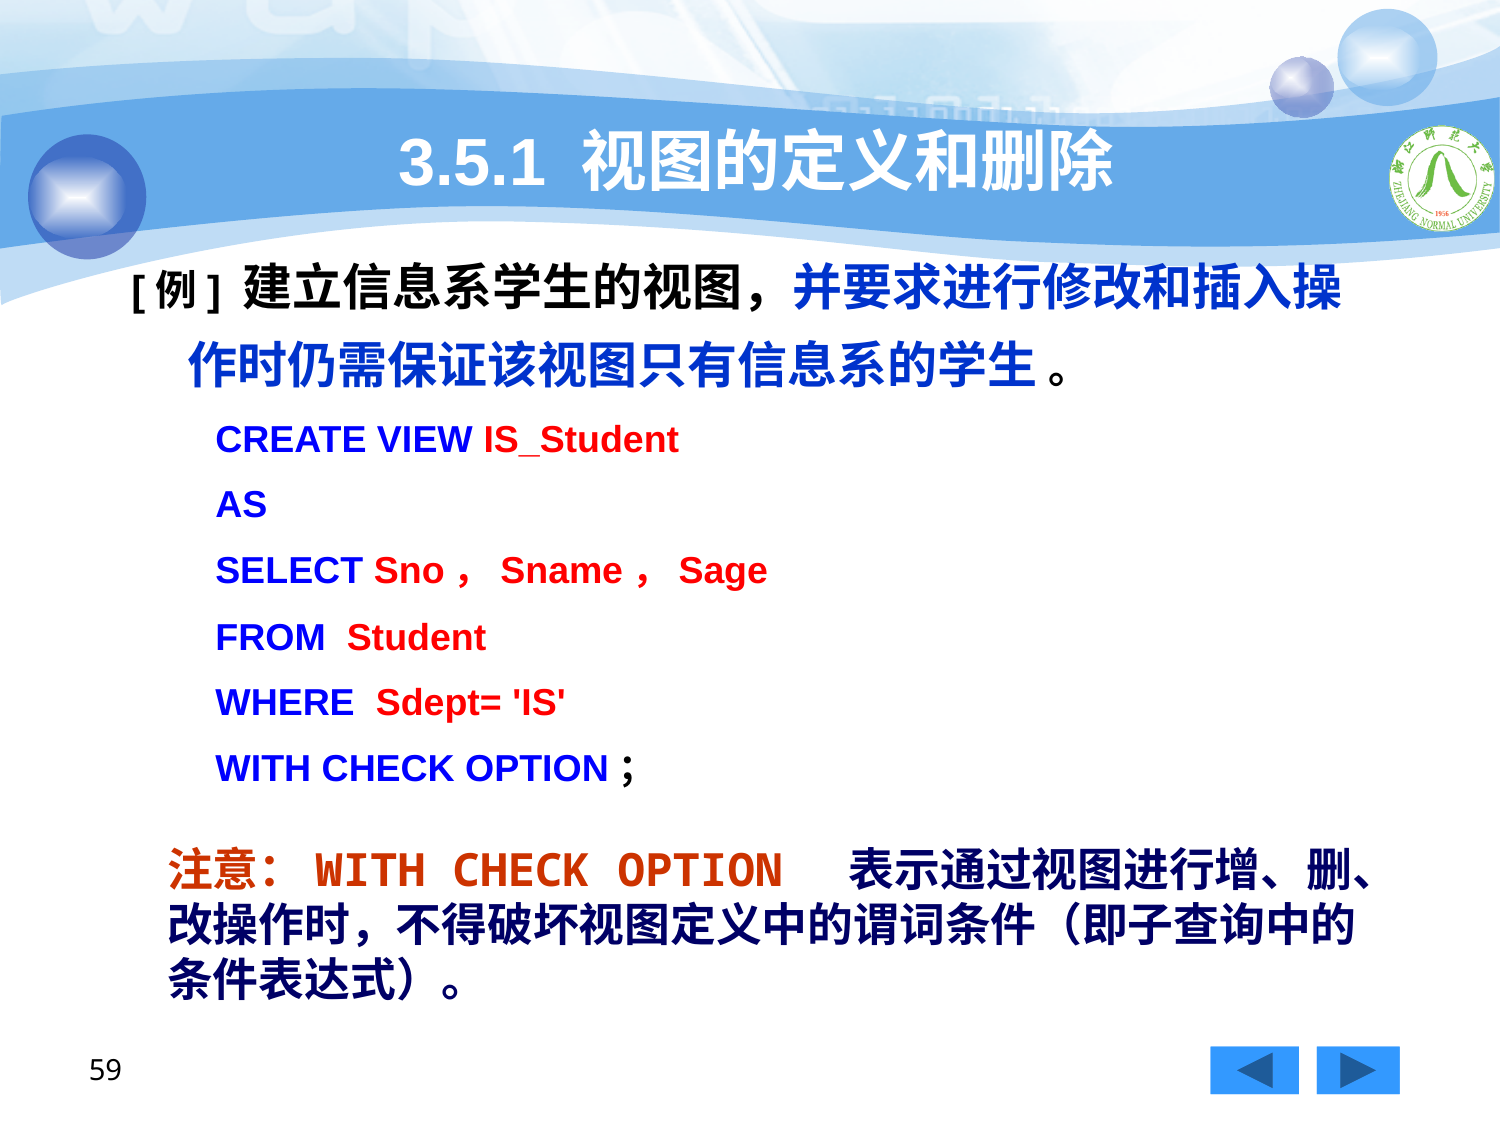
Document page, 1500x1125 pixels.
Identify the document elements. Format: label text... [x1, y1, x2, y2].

picture [0, 0, 1500, 112]
picture [1388, 125, 1495, 232]
slide_number 59 [41, 1023, 138, 1099]
text_box 注意：WITH CHECK OPTION 表示通过视图进行增、删、改操作时，不得破坏视图定义中的谓词条件（即子查询中的条件表达式）。 [152, 833, 1393, 1061]
title 3.5.1 视图的定义和删除 [150, 112, 1363, 205]
list [例] 建立信息系学生的视图，并要求进行修改和插入操作时仍需保证该视图只有信息系的学生 。 CREATE VIEW IS_Student AS SELECT Sno，Sname，Sage FROM Student WHERE Sdept= 'IS' WITH CHECK OPTION； [116, 230, 1392, 809]
